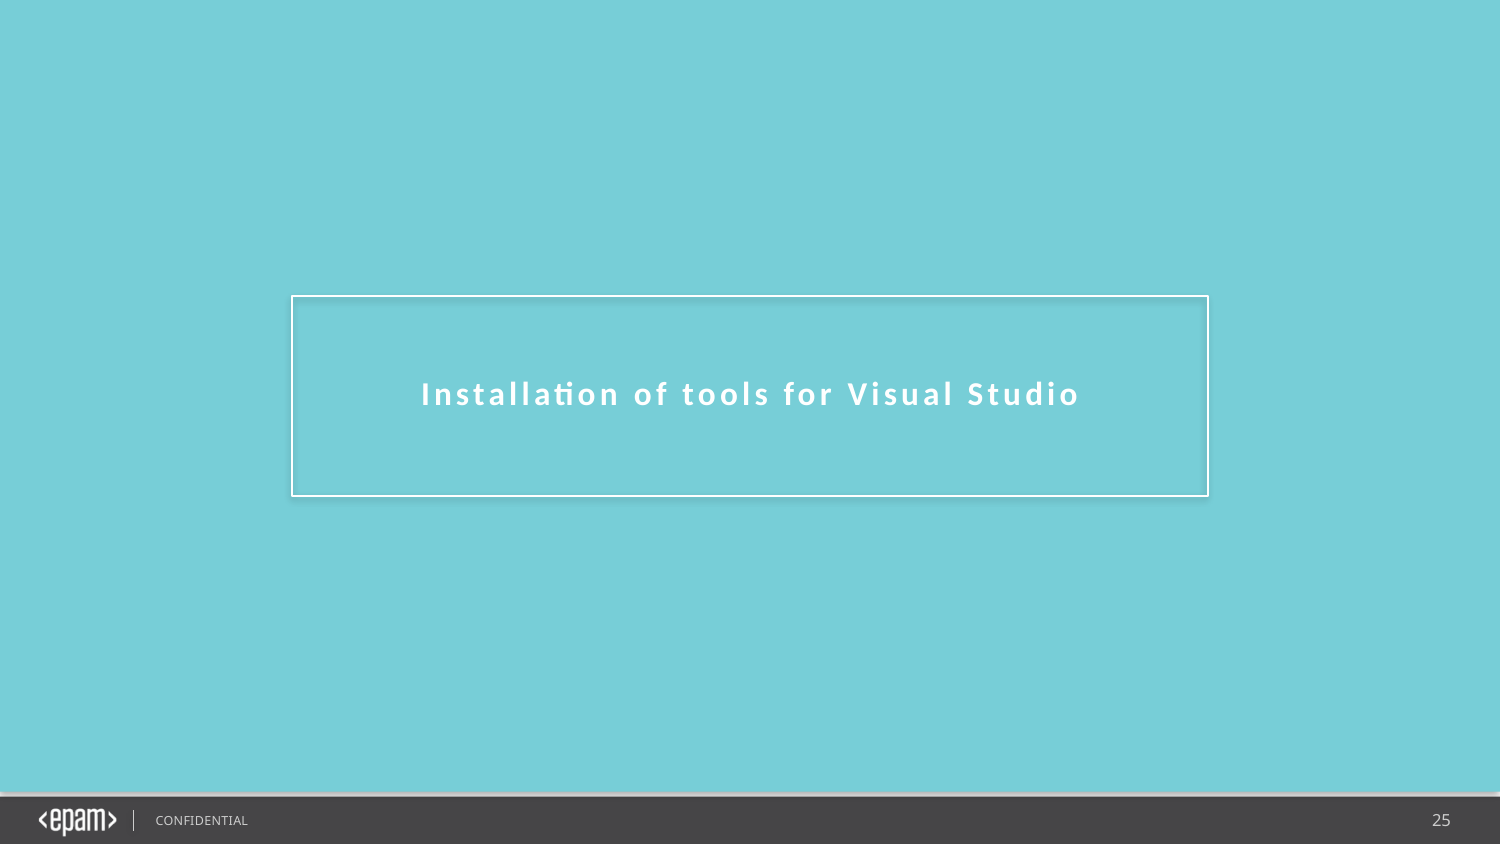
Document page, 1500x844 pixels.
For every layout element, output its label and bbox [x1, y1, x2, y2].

picture [38, 808, 117, 837]
text_box [291, 295, 1209, 497]
text_box [0, 0, 1500, 792]
